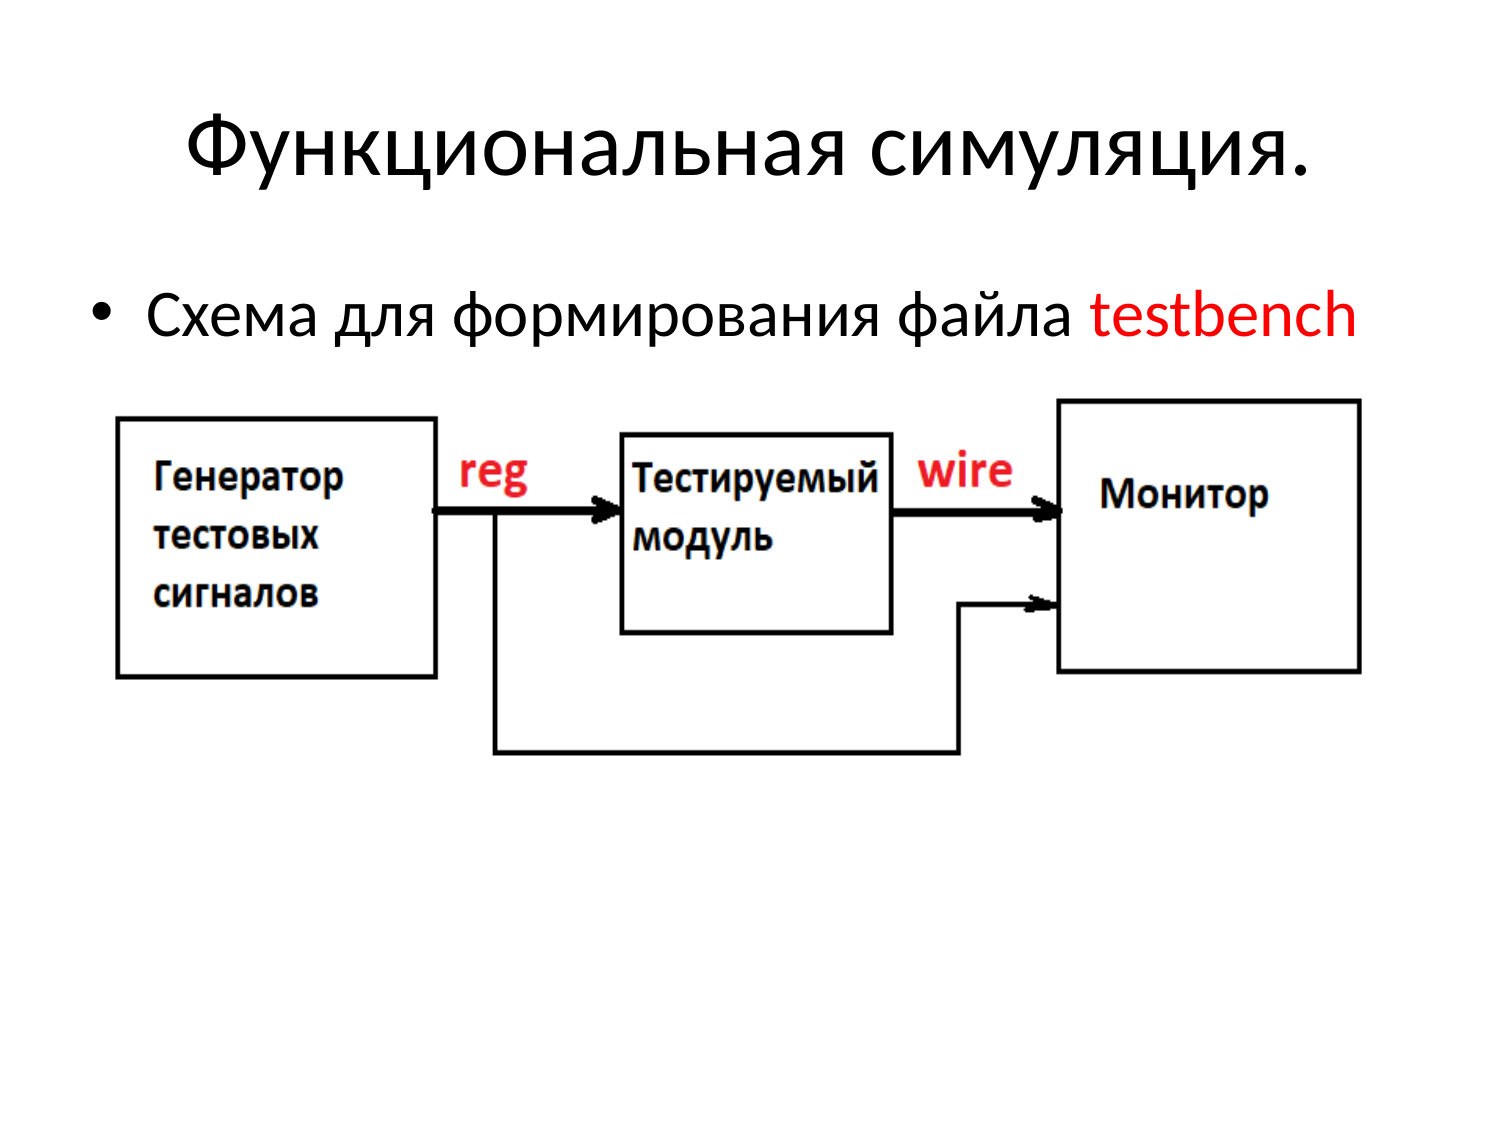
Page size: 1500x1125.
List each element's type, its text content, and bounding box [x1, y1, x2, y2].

picture [100, 353, 1398, 823]
title Функциональная симуляция. [75, 45, 1425, 233]
list Схема для формирования файла testbench [75, 262, 1425, 1005]
